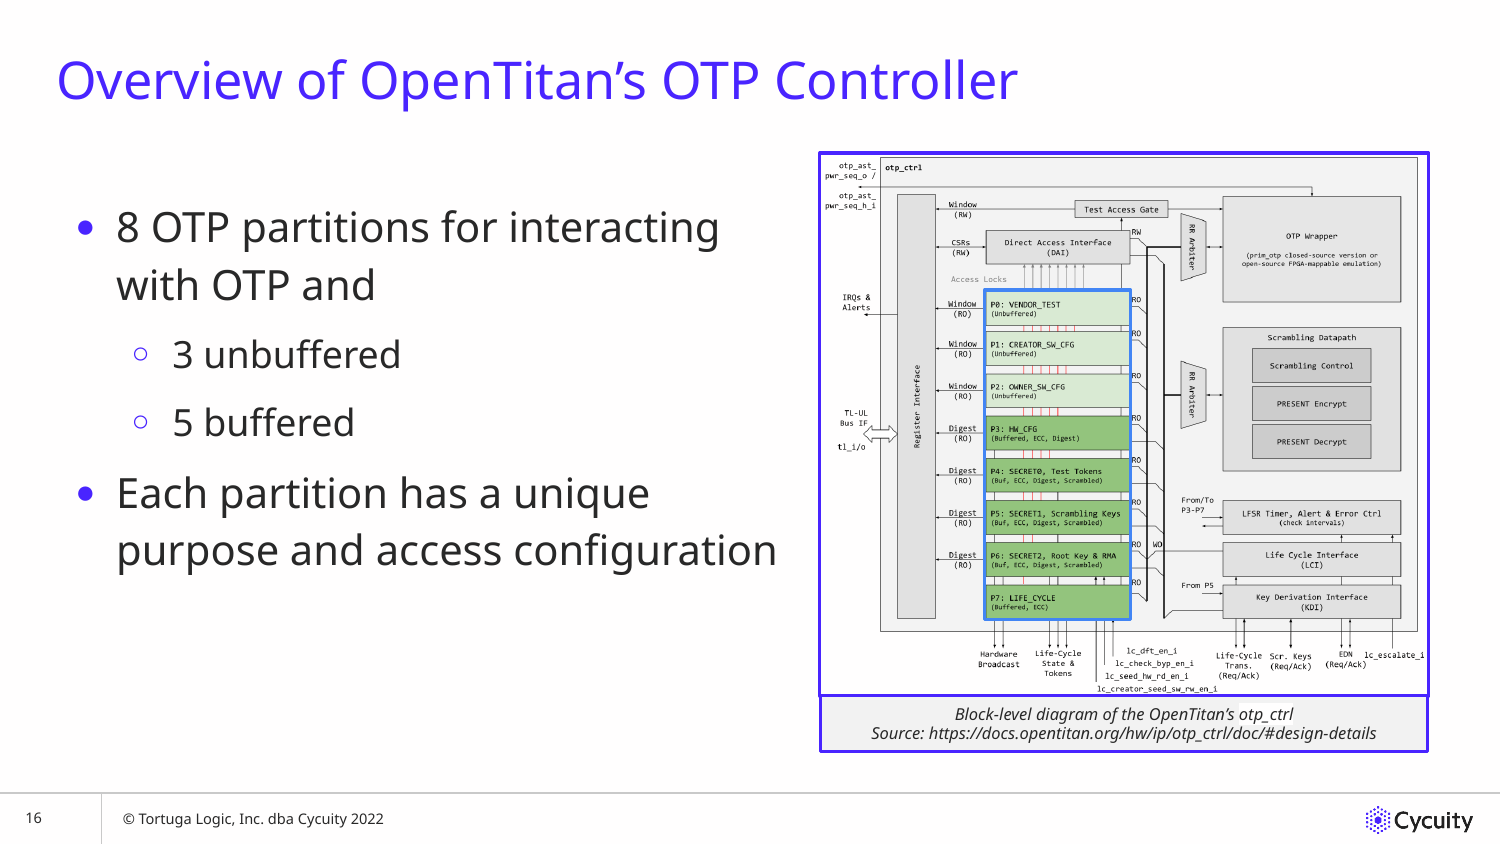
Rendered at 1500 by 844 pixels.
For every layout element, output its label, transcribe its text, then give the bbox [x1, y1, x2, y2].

footer © Tortuga Logic, Inc. dba Cycuity 2022 [123, 796, 630, 842]
picture [1366, 806, 1473, 834]
list 8 OTP partitions for interacting with OTP and 3 unbuffered 5 buffered Each partition has a unique purpose and access configuration [59, 193, 792, 724]
slide_number 16 [25, 796, 94, 842]
title Overview of OpenTitan’s OTP Controller [56, 47, 1066, 128]
picture [821, 154, 1428, 695]
text_box Block-level diagram of the OpenTitan’s otp_ctrl Source: https://docs.opentitan.org/hw/ip/otp_ctrl/doc/#design-details [820, 695, 1428, 752]
